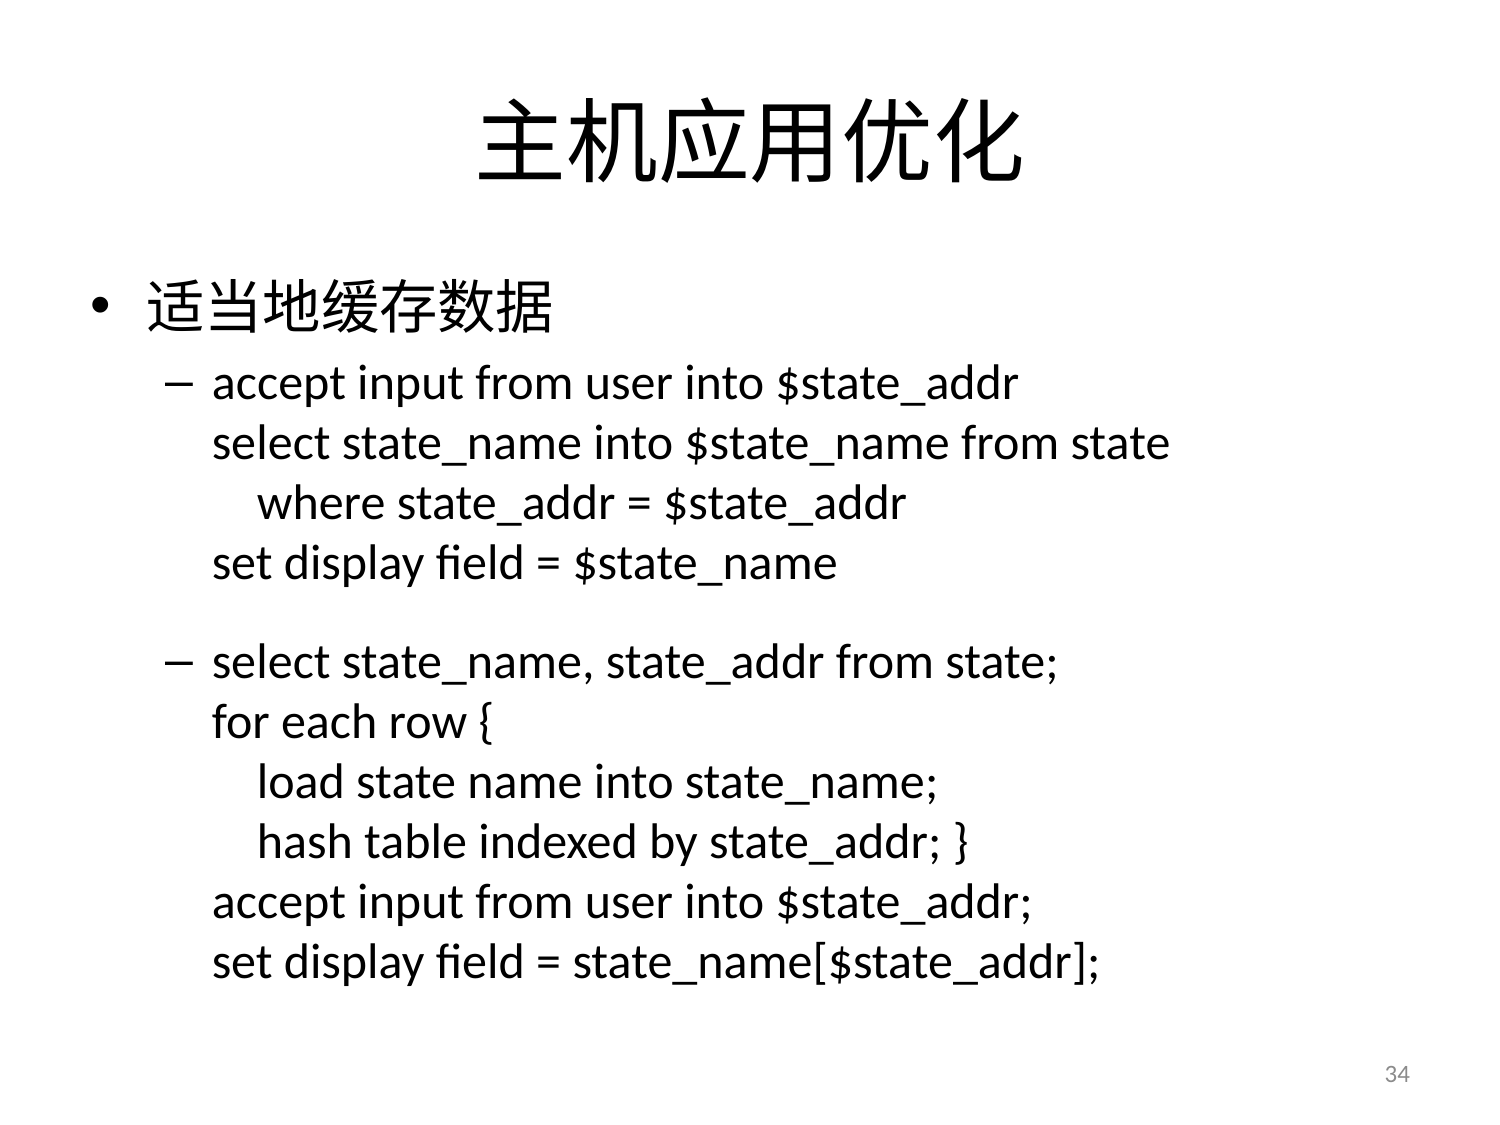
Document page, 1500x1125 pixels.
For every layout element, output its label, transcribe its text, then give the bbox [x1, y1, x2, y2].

list 适当地缓存数据 accept input from user into $state_addr select state_name into $state_name from state where state_addr = $state_addr set display field = $state_name select state_name, state_addr from state; for each row { load state name into state_name; hash table indexed by state_addr; } accept input from user into $state_addr; set display field = state_name[$state_addr]; [75, 262, 1425, 1005]
title 主机应用优化 [75, 45, 1425, 233]
slide_number 34 [1074, 1042, 1425, 1103]
